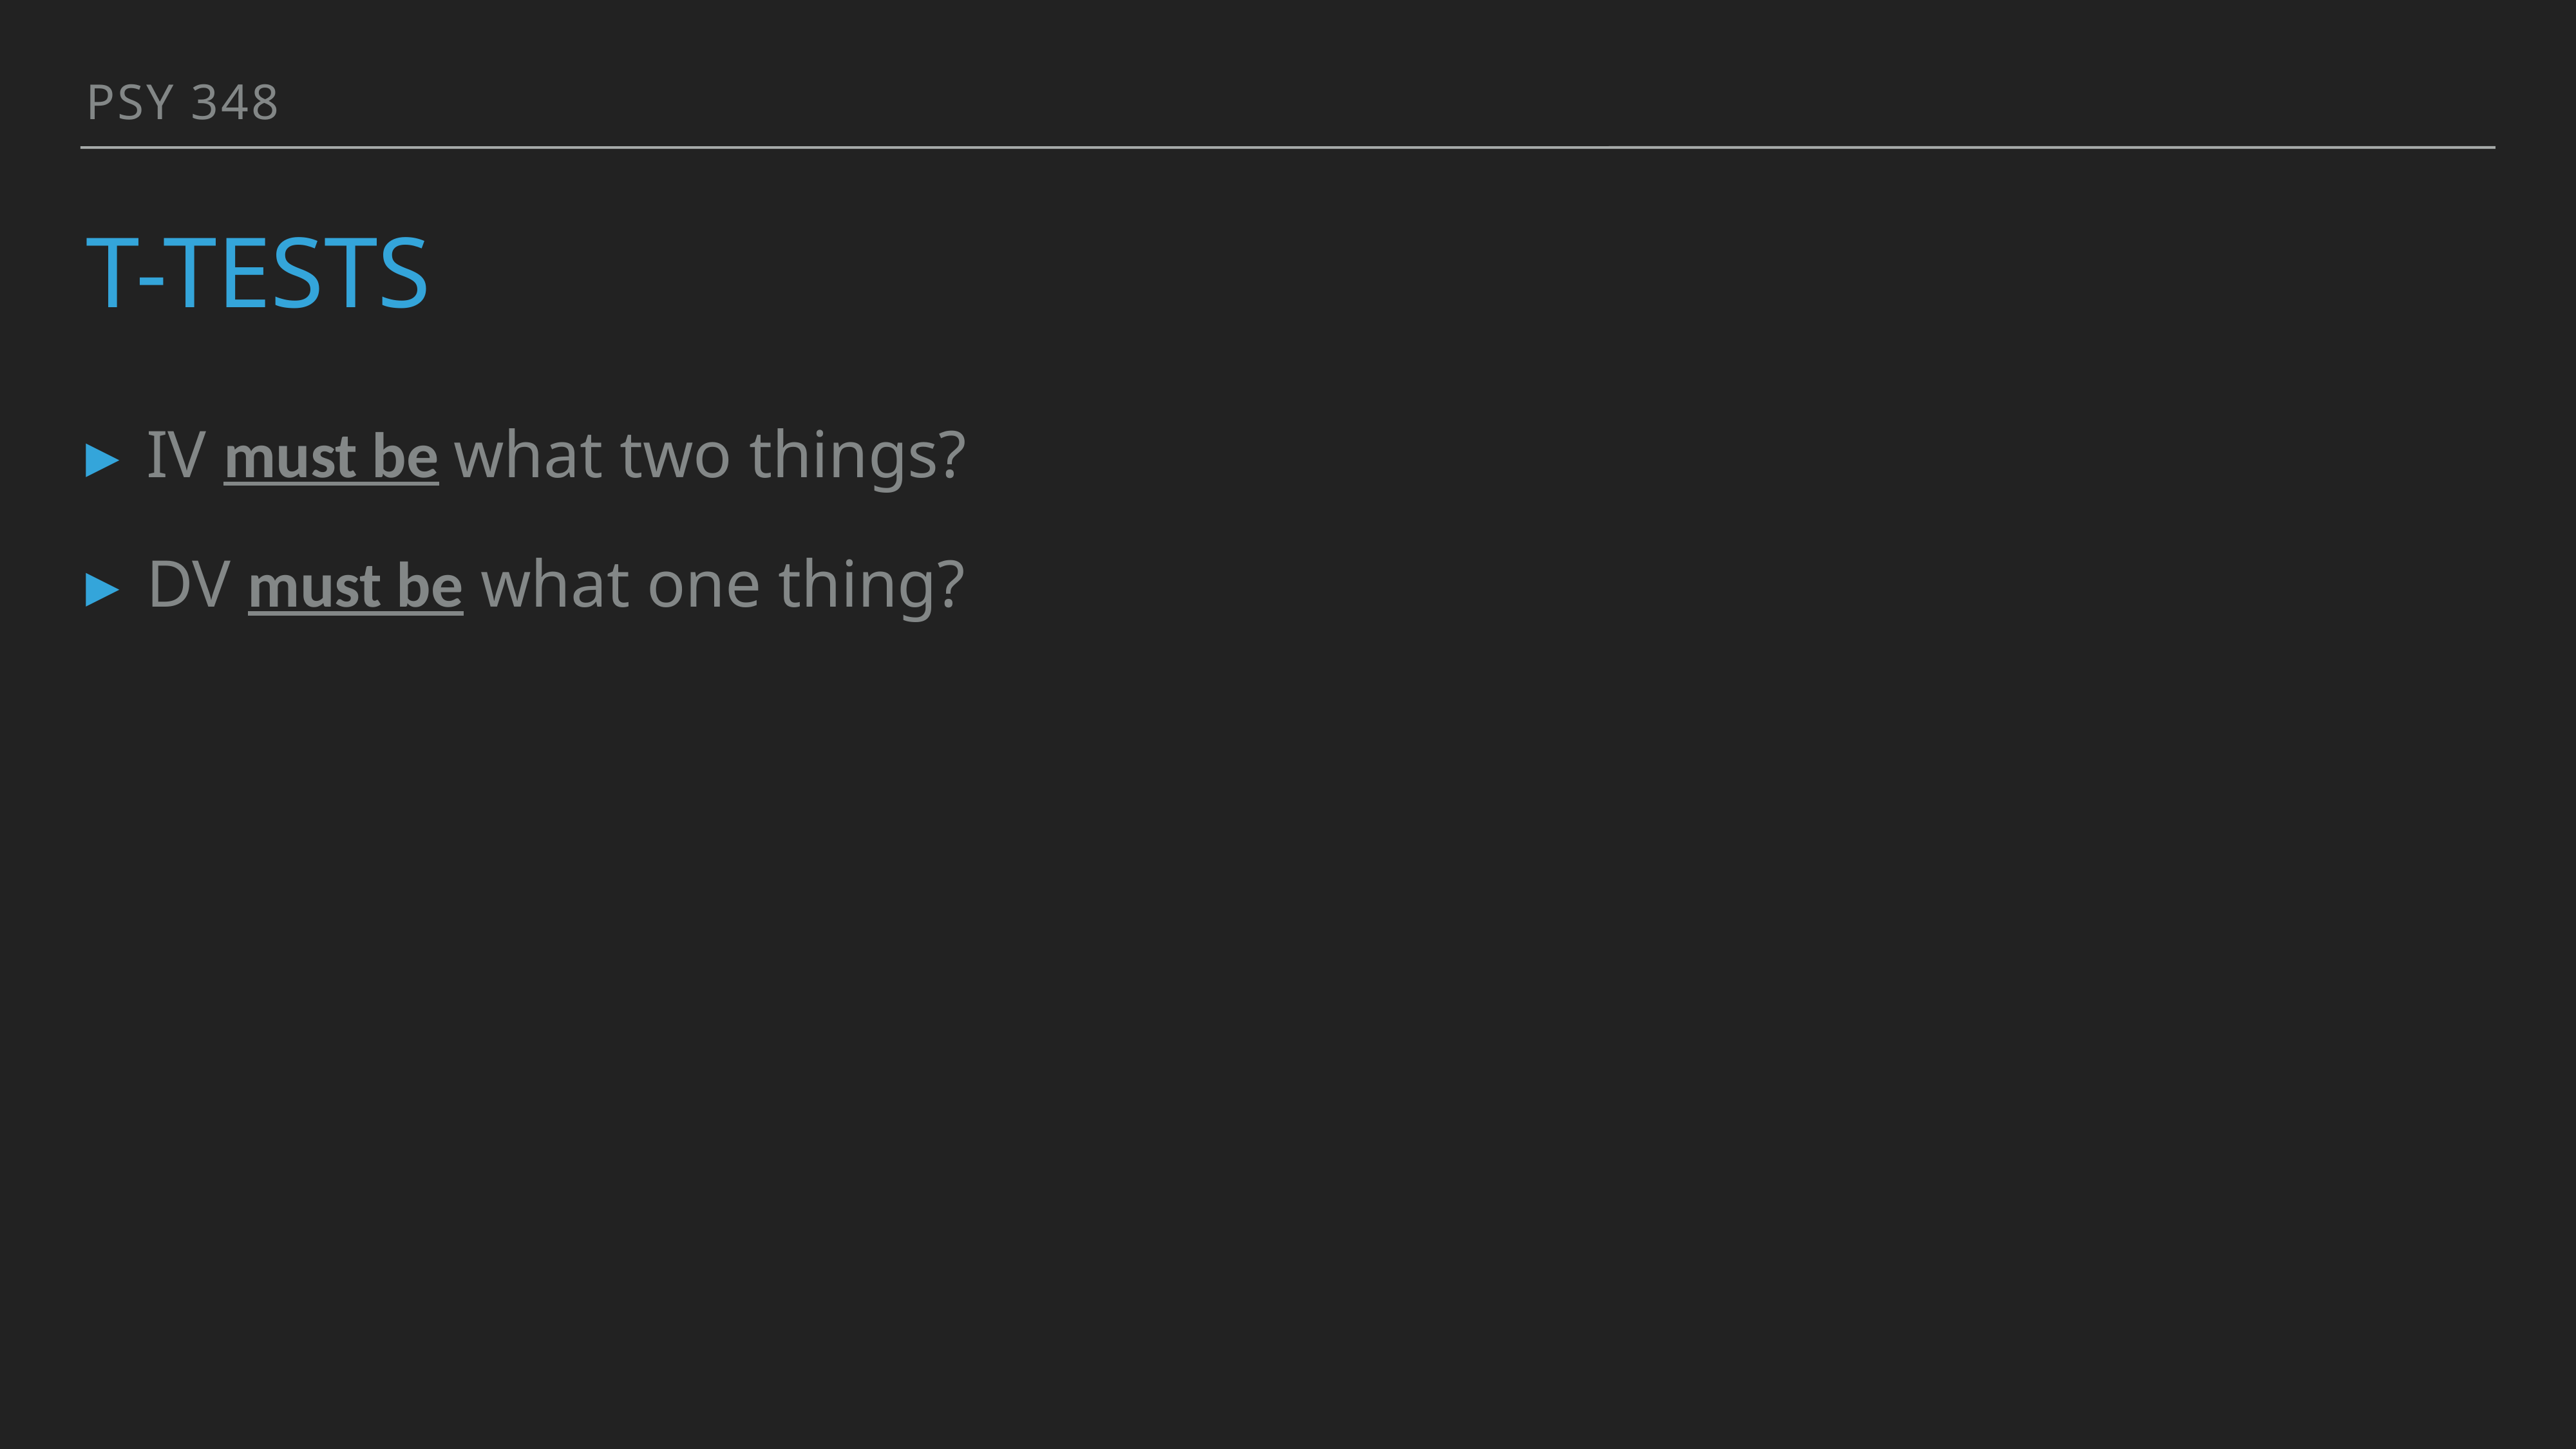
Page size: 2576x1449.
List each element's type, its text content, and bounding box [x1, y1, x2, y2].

title T-tests [80, 227, 2496, 336]
list PSY 348 [80, 66, 2295, 135]
list IV must be what two things? DV must be what one thing? [80, 407, 2496, 1316]
